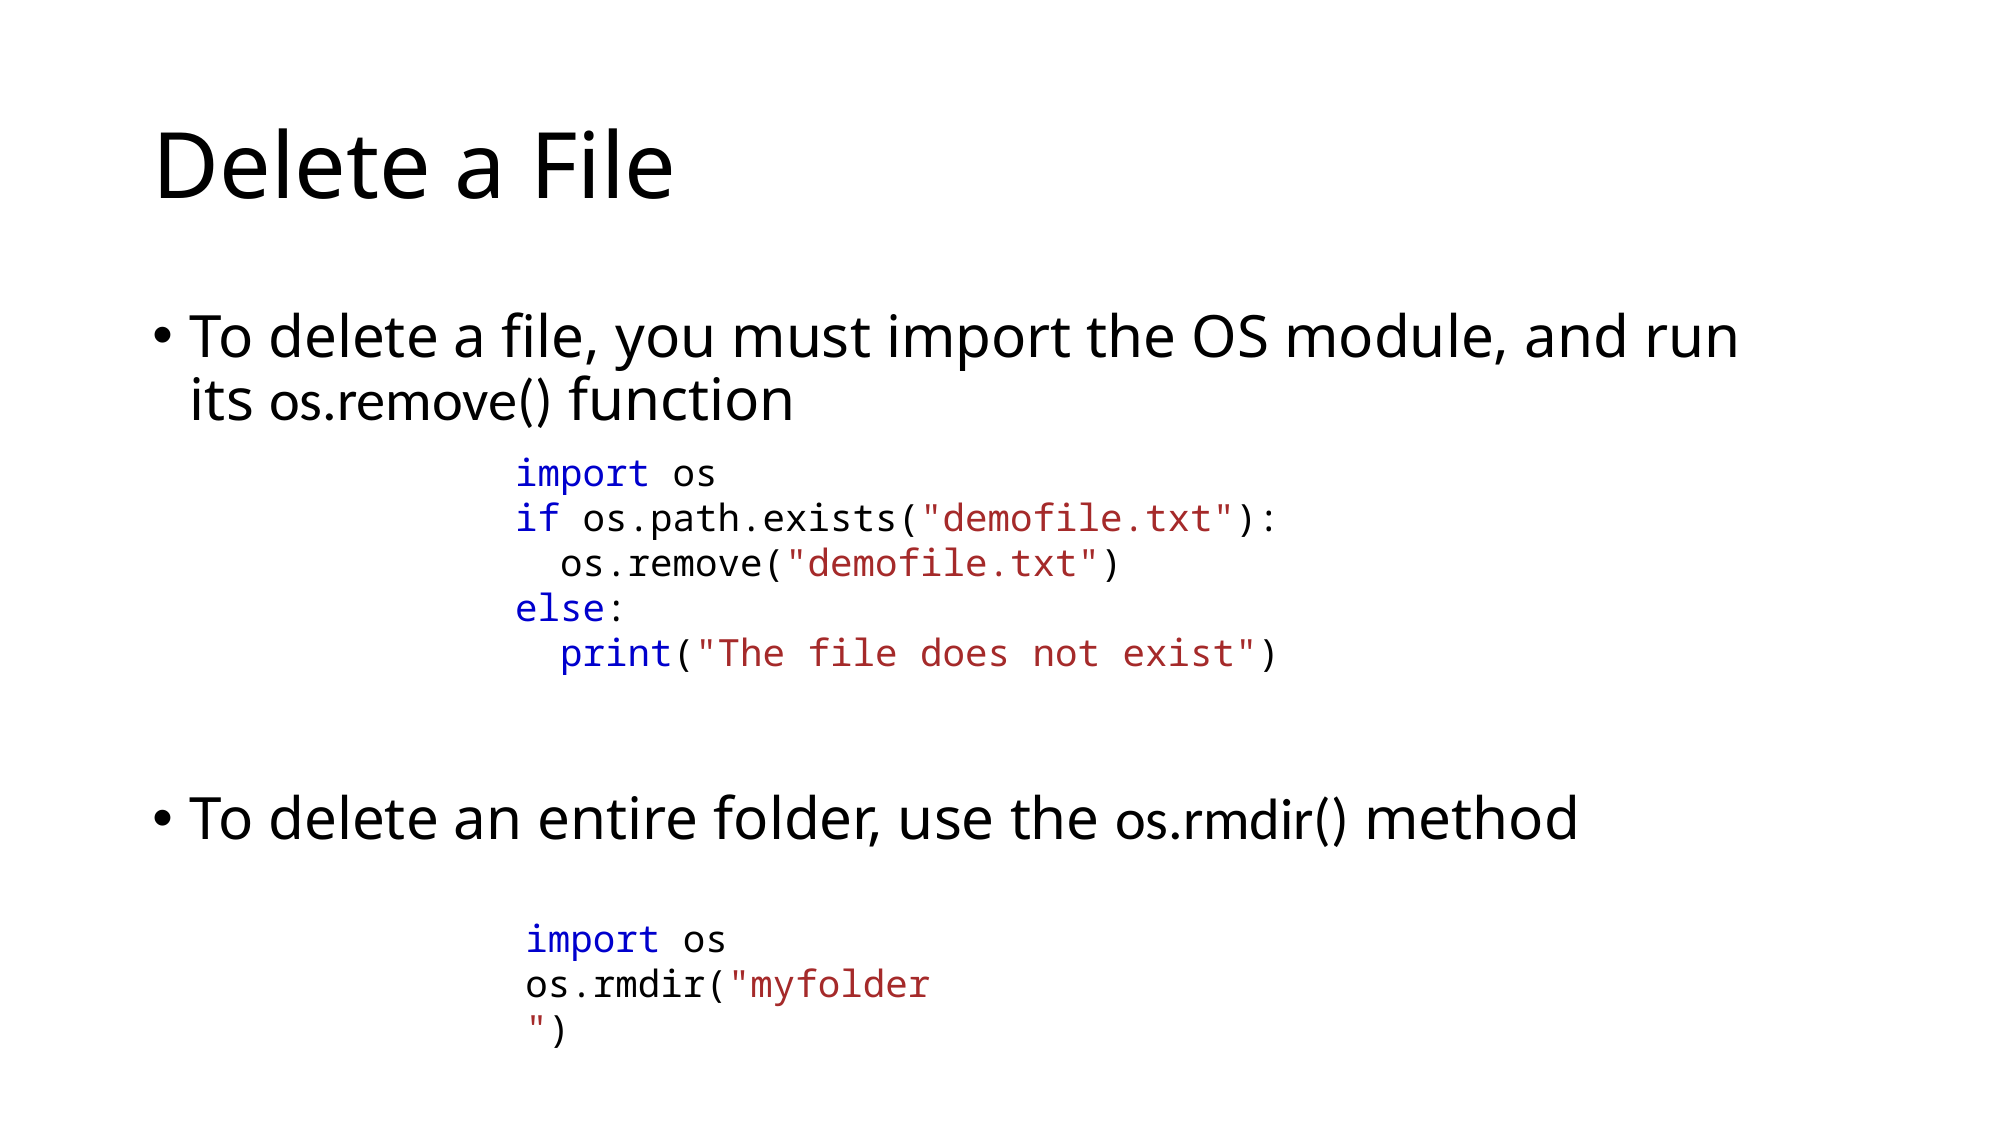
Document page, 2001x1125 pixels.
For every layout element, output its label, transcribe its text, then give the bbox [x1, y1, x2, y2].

text_box import os if os.path.exists("demofile.txt"): os.remove("demofile.txt") else: print("The file does not exist") [500, 441, 1501, 682]
list To delete a file, you must import the OS module, and run its os.remove() function To delete an entire folder, use the os.rmdir() method [137, 299, 1863, 1014]
title Delete a File [137, 59, 1863, 278]
text_box import os os.rmdir("myfolder") [510, 907, 958, 1057]
